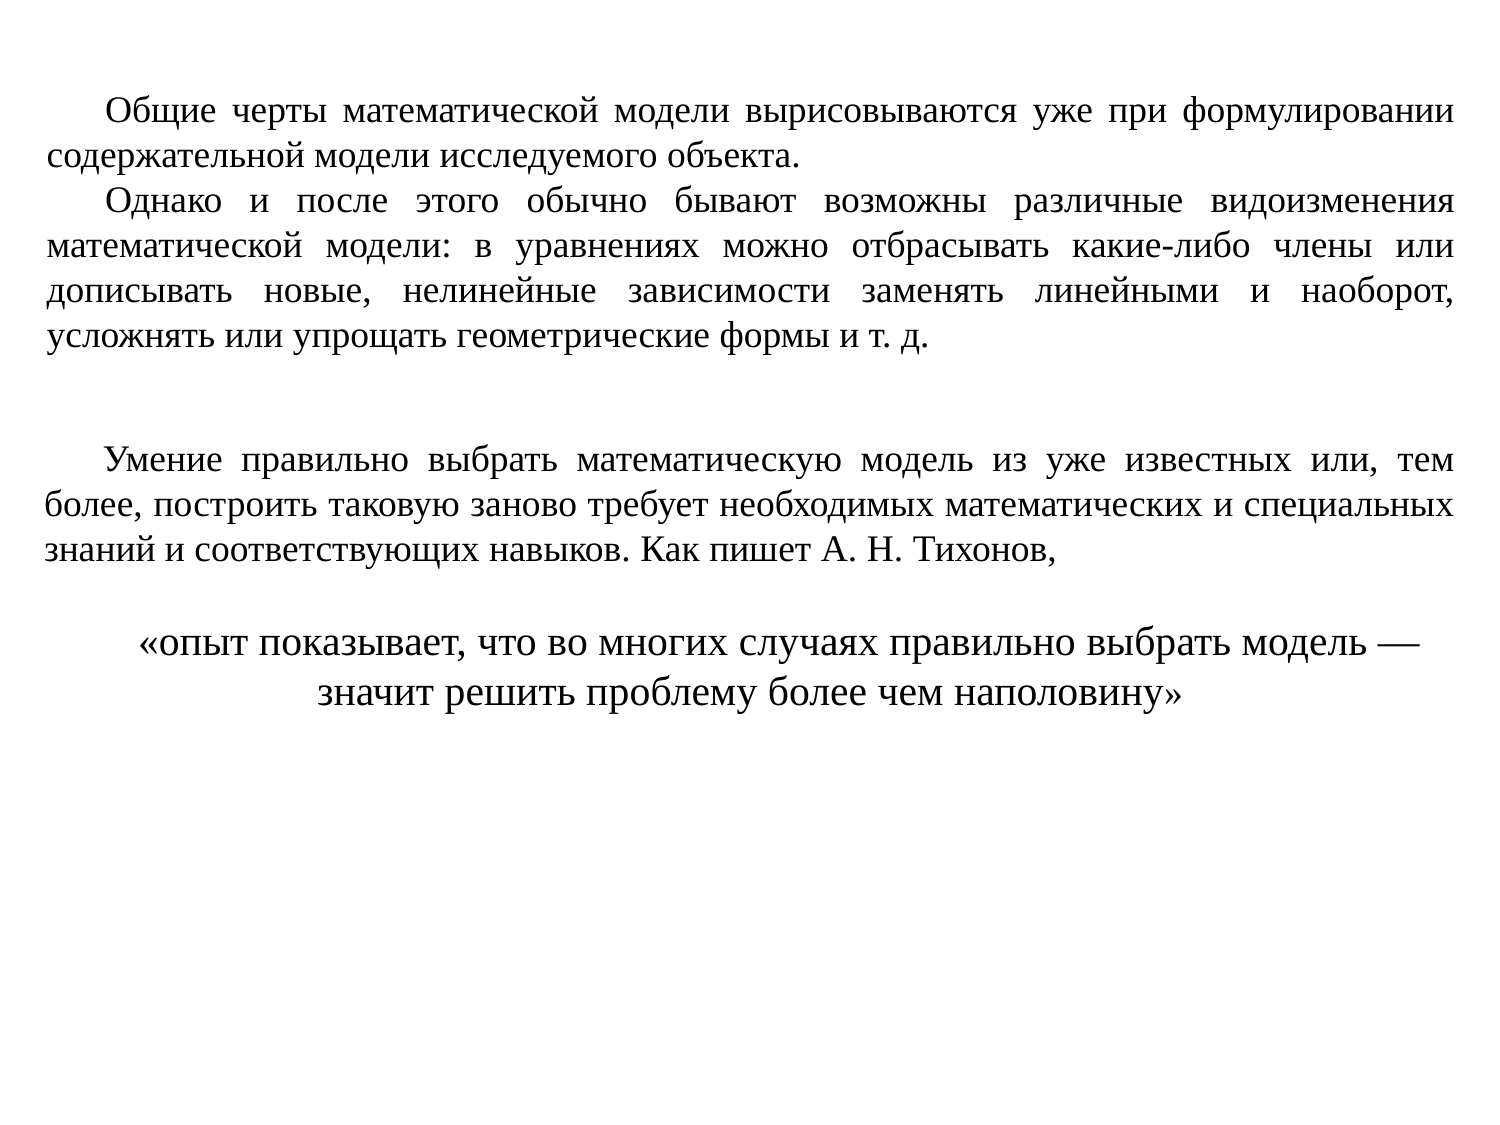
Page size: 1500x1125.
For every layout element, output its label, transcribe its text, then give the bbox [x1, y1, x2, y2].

text_box Умение правильно выбрать математическую модель из уже известных или, тем более, построить таковую заново требует необходимых математических и специальных знаний и соответствующих навыков. Как пишет А. Н. Тихонов, «опыт показывает, что во многих случаях правильно выбрать модель — значит решить проблему более чем наполовину» [29, 426, 1471, 722]
text_box Общие черты математической модели вырисовываются уже при формулировании содержательной модели исследуемого объекта. Однако и после этого обычно бывают возможны различные видоизменения математической модели: в уравнениях можно отбрасывать какие-либо члены или дописывать новые, нелинейные зависимости заменять линейными и наоборот, усложнять или упрощать геометрические формы и т. д. [31, 78, 1471, 363]
